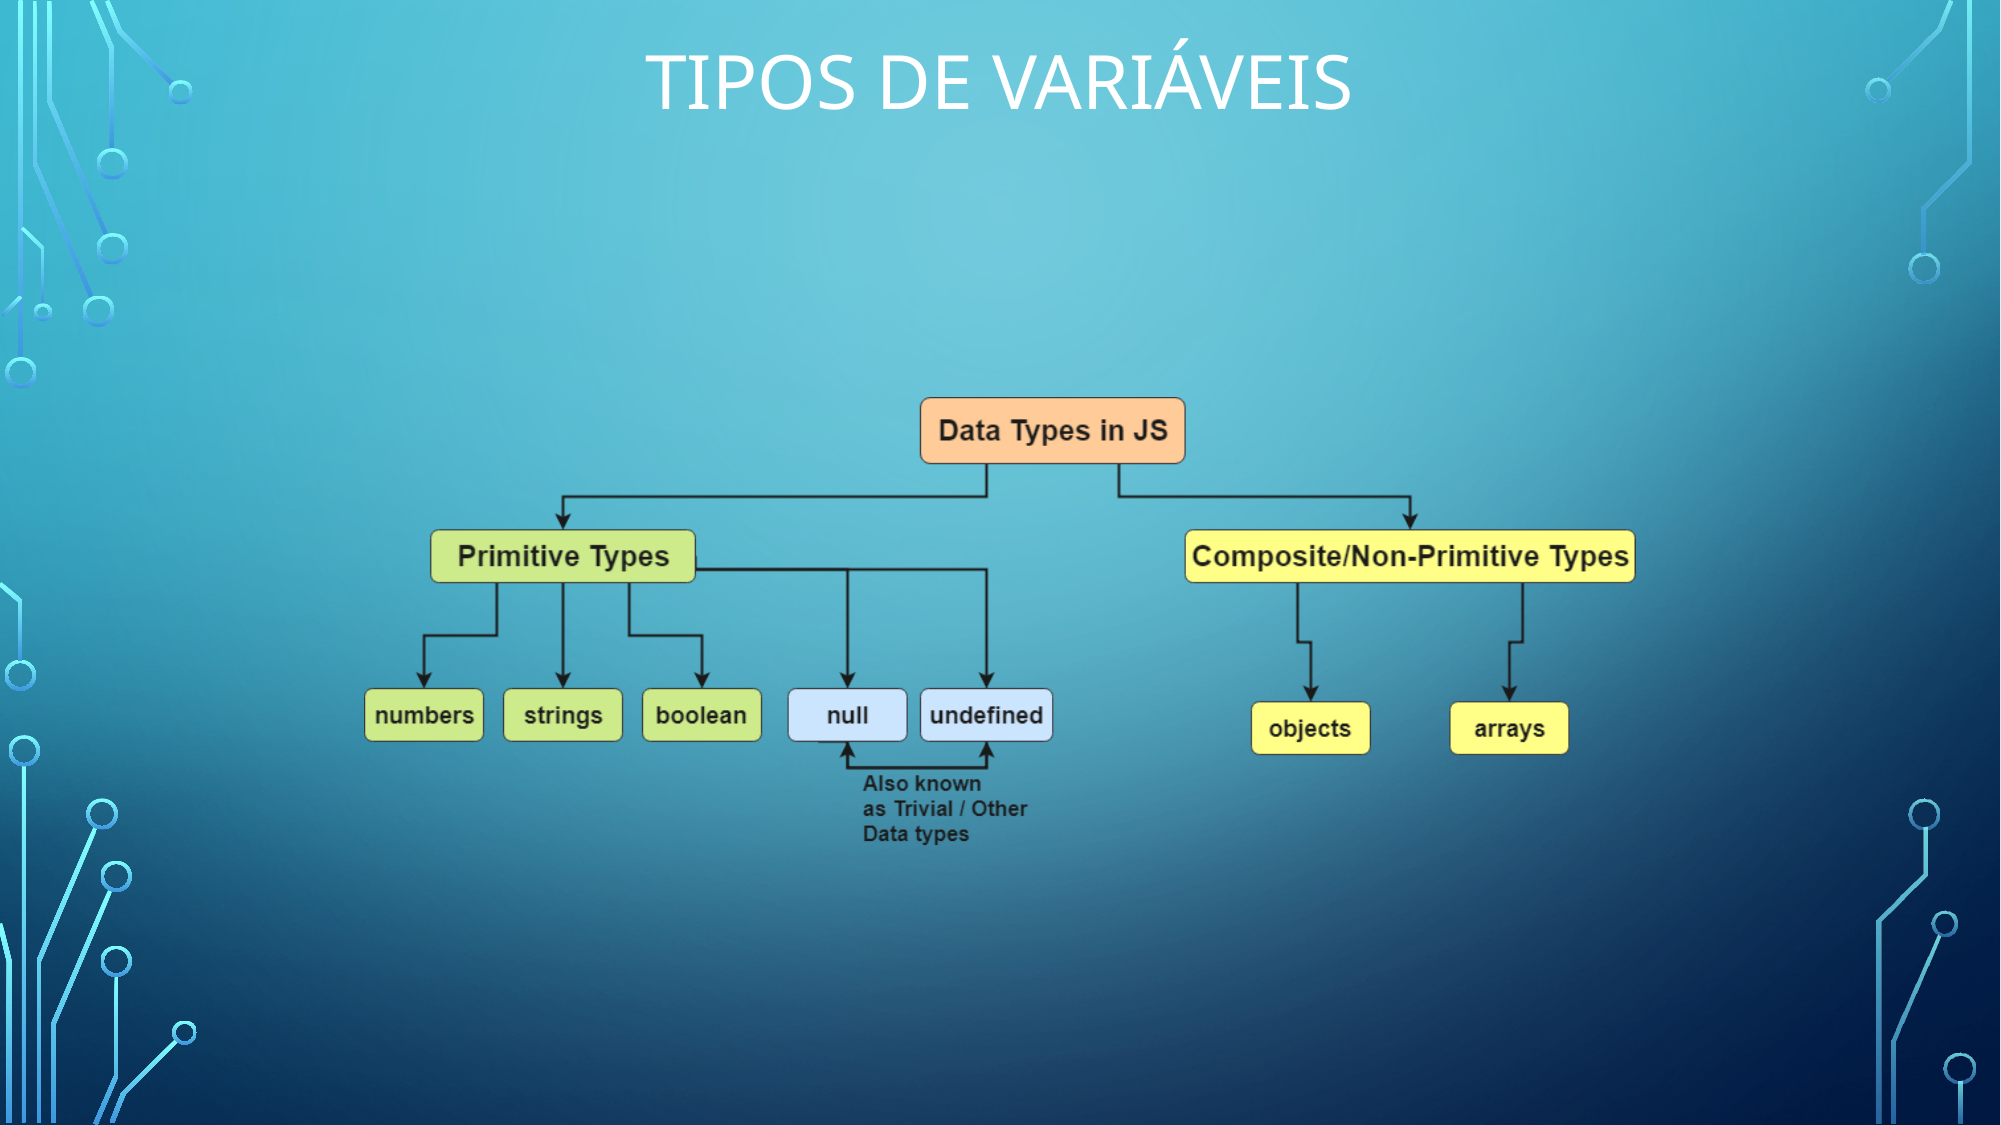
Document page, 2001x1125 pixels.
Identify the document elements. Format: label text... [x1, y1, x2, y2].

title TIPOS DE variáveis [512, 33, 1487, 134]
picture [364, 397, 1636, 848]
